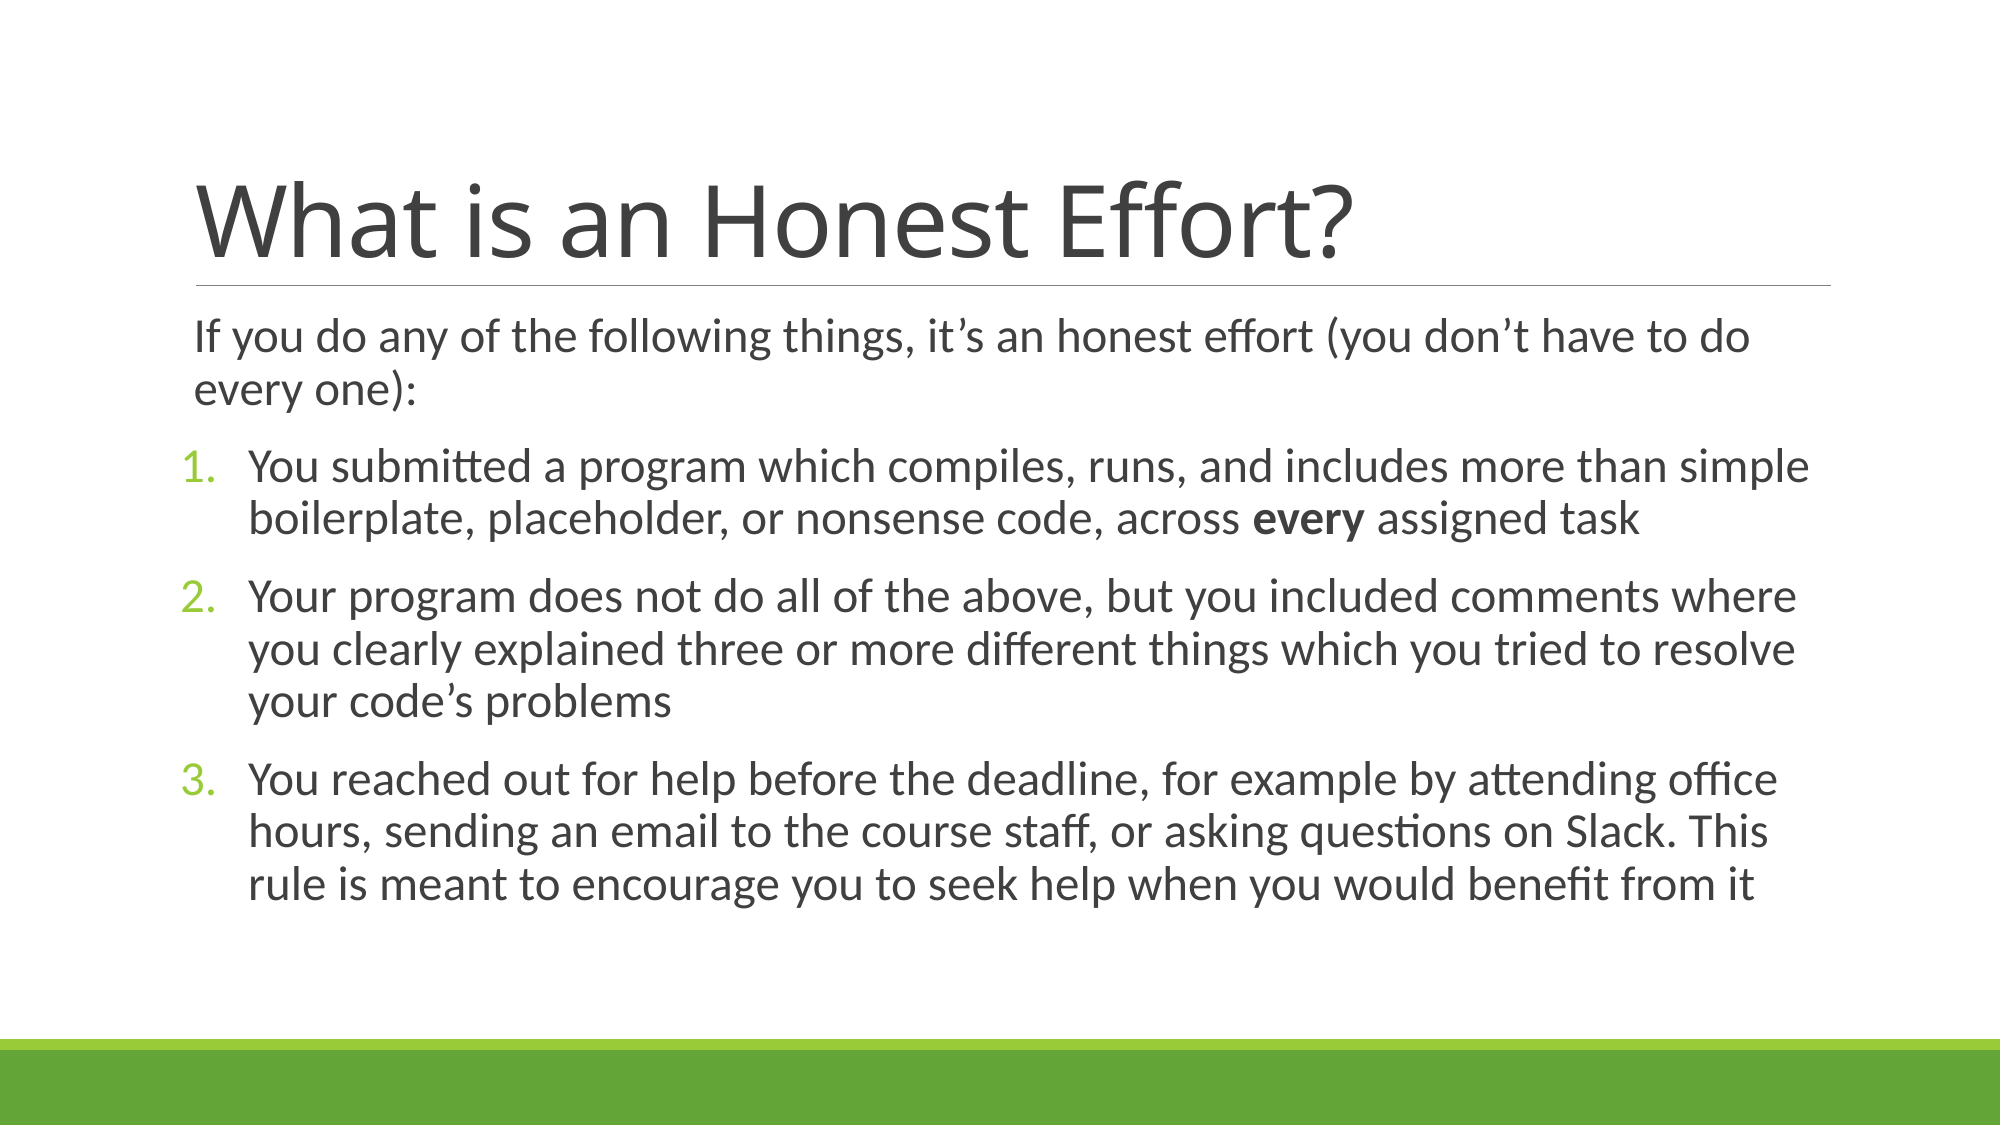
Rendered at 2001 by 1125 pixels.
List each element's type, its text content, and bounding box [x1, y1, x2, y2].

list If you do any of the following things, it’s an honest effort (you don’t have to do every one): You submitted a program which compiles, runs, and includes more than simple boilerplate, placeholder, or nonsense code, across every assigned task Your program does not do all of the above, but you included comments where you clearly explained three or more different things which you tried to resolve your code’s problems You reached out for help before the deadline, for example by attending office hours, sending an email to the course staff, or asking questions on Slack. This rule is meant to encourage you to seek help when you would benefit from it [180, 302, 1830, 963]
title What is an Honest Effort? [180, 47, 1830, 285]
